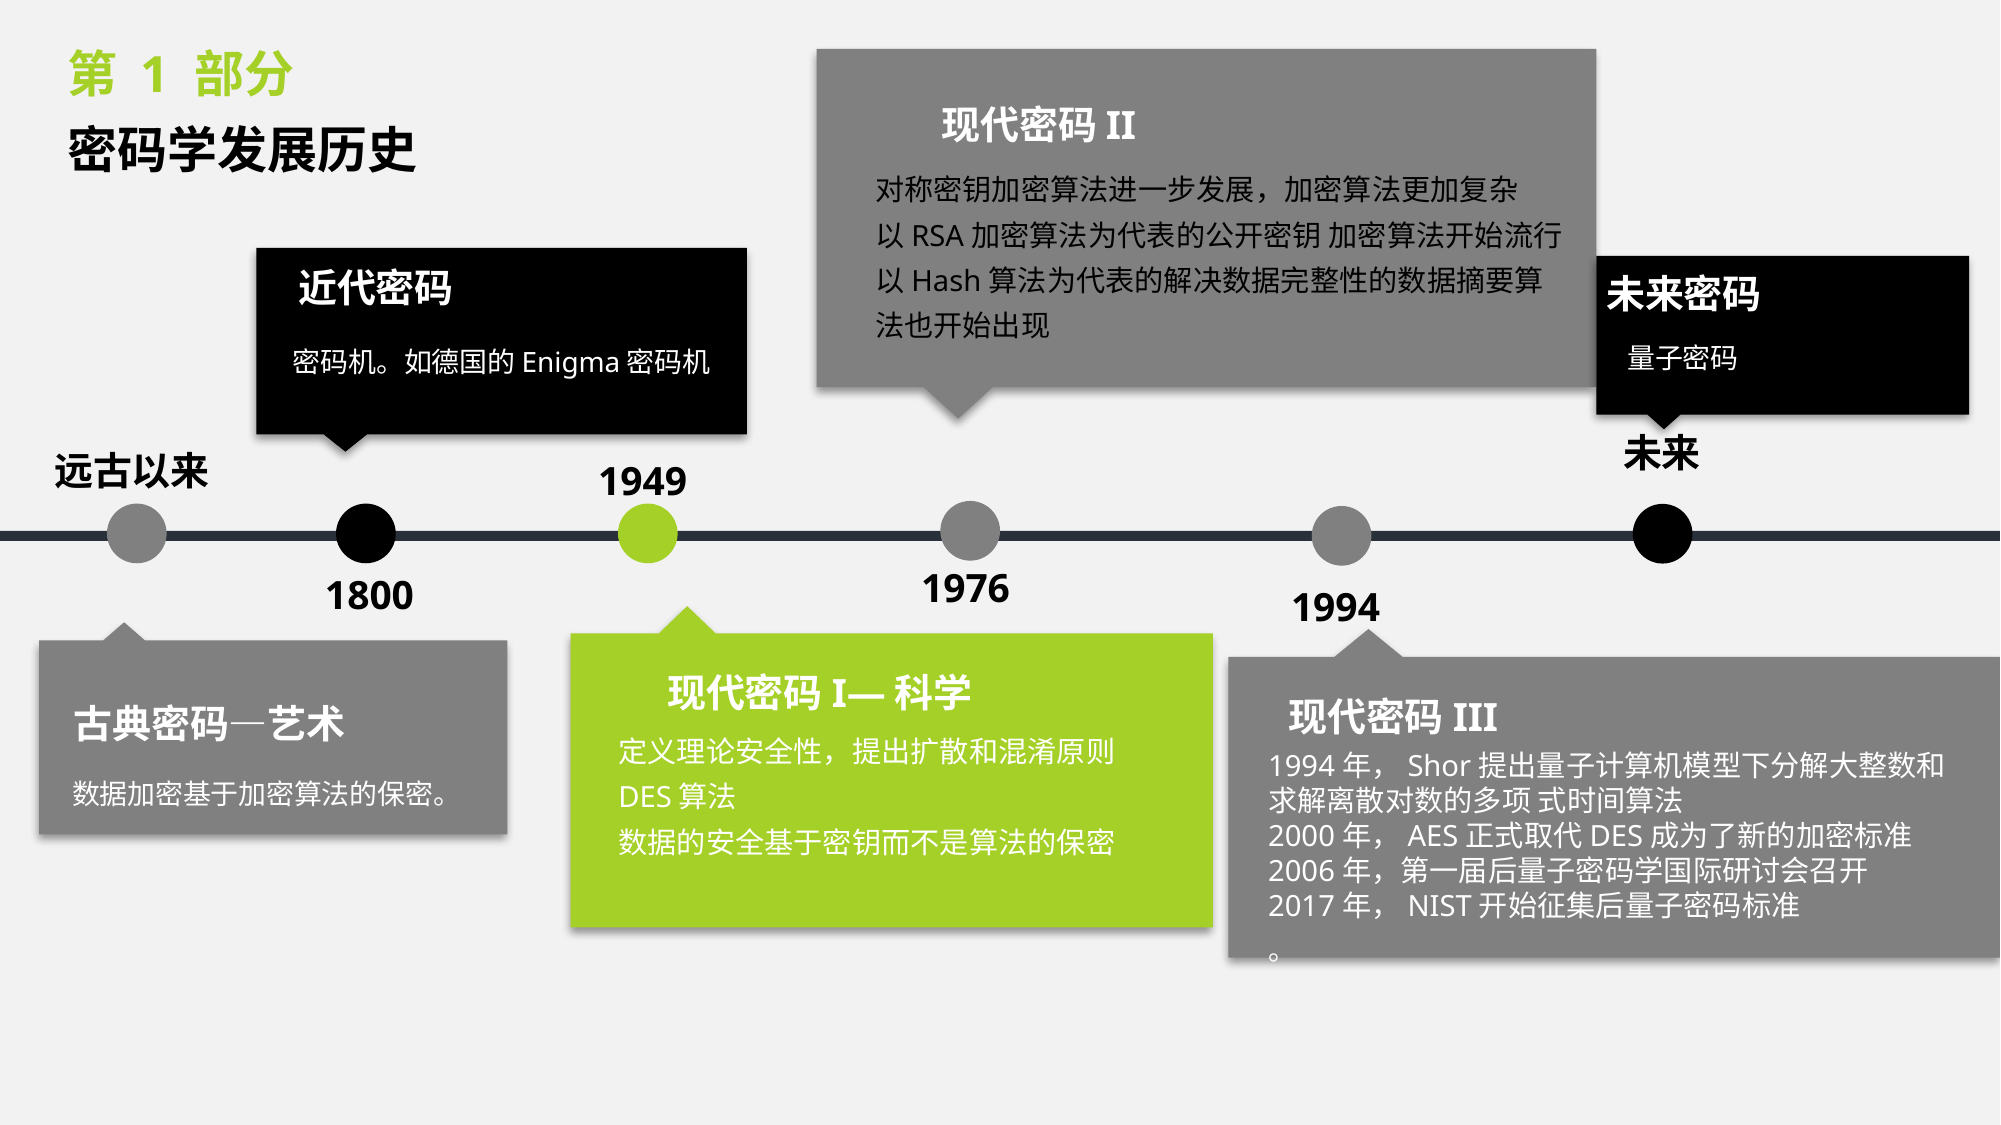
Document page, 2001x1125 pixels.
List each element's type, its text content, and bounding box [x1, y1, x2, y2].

text_box [678, 530, 941, 541]
text_box 远古以来 [39, 438, 225, 501]
text_box [0, 530, 107, 541]
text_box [1596, 255, 1969, 430]
text_box 1949 [583, 452, 702, 511]
text_box [1000, 530, 1311, 541]
list 密码学发展历史 [52, 110, 630, 199]
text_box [570, 606, 1213, 928]
list 第 1 部分 [52, 41, 630, 110]
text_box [816, 48, 1597, 509]
text_box [1311, 509, 1372, 567]
text_box 1994 [1276, 575, 1395, 628]
text_box 1800 [310, 563, 429, 622]
text_box [1632, 503, 1693, 565]
text_box [167, 530, 336, 541]
text_box [617, 511, 679, 564]
text_box [1372, 530, 1632, 541]
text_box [1228, 628, 2000, 976]
text_box [335, 503, 397, 563]
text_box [256, 247, 747, 452]
text_box 未来 [1608, 430, 1716, 484]
text_box [939, 509, 1001, 556]
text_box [39, 622, 508, 835]
text_box [1693, 530, 2000, 541]
text_box [396, 530, 618, 541]
text_box 1976 [906, 556, 1025, 606]
text_box [106, 503, 168, 564]
